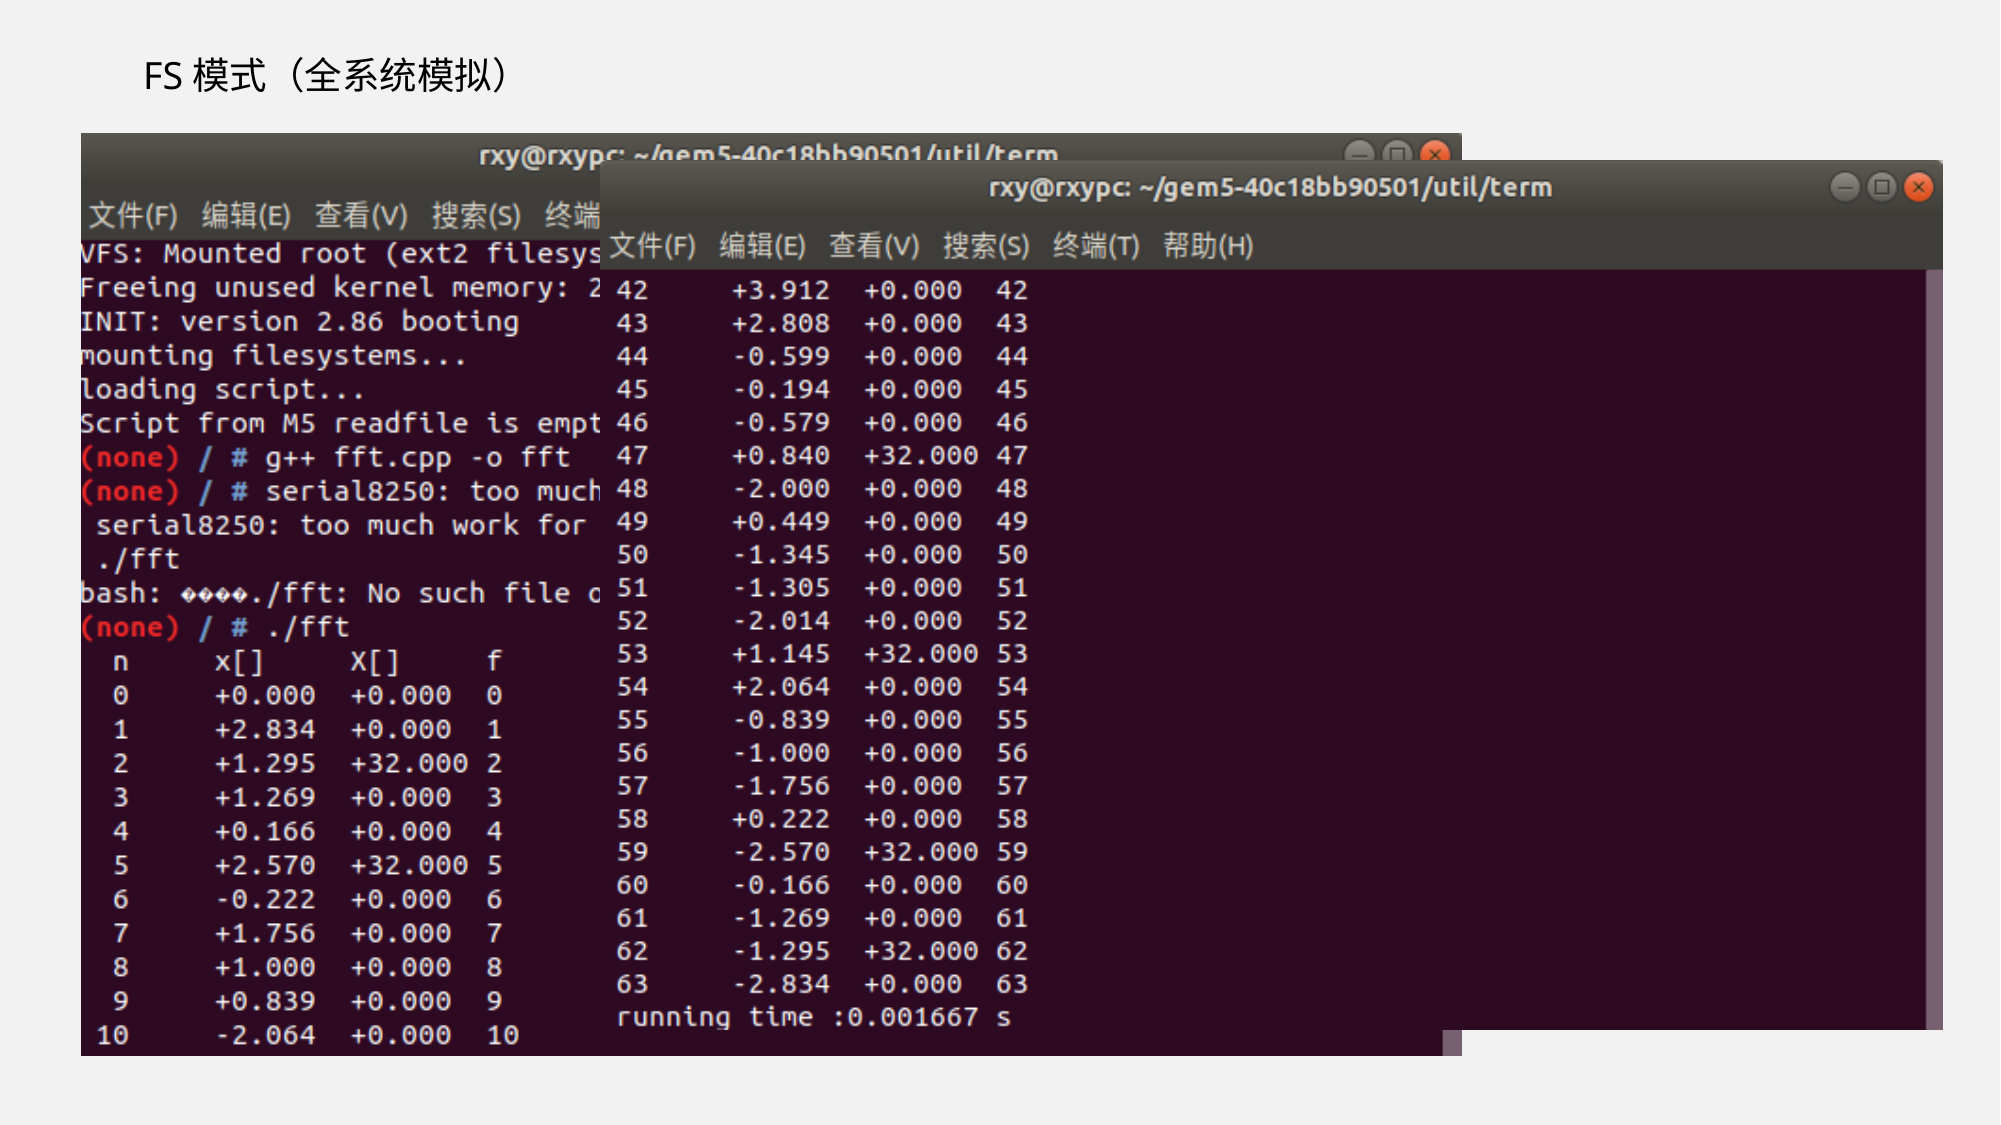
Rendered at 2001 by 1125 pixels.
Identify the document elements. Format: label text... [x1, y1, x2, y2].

text_box FS模式（全系统模拟） [128, 44, 545, 105]
picture [81, 133, 1943, 1056]
